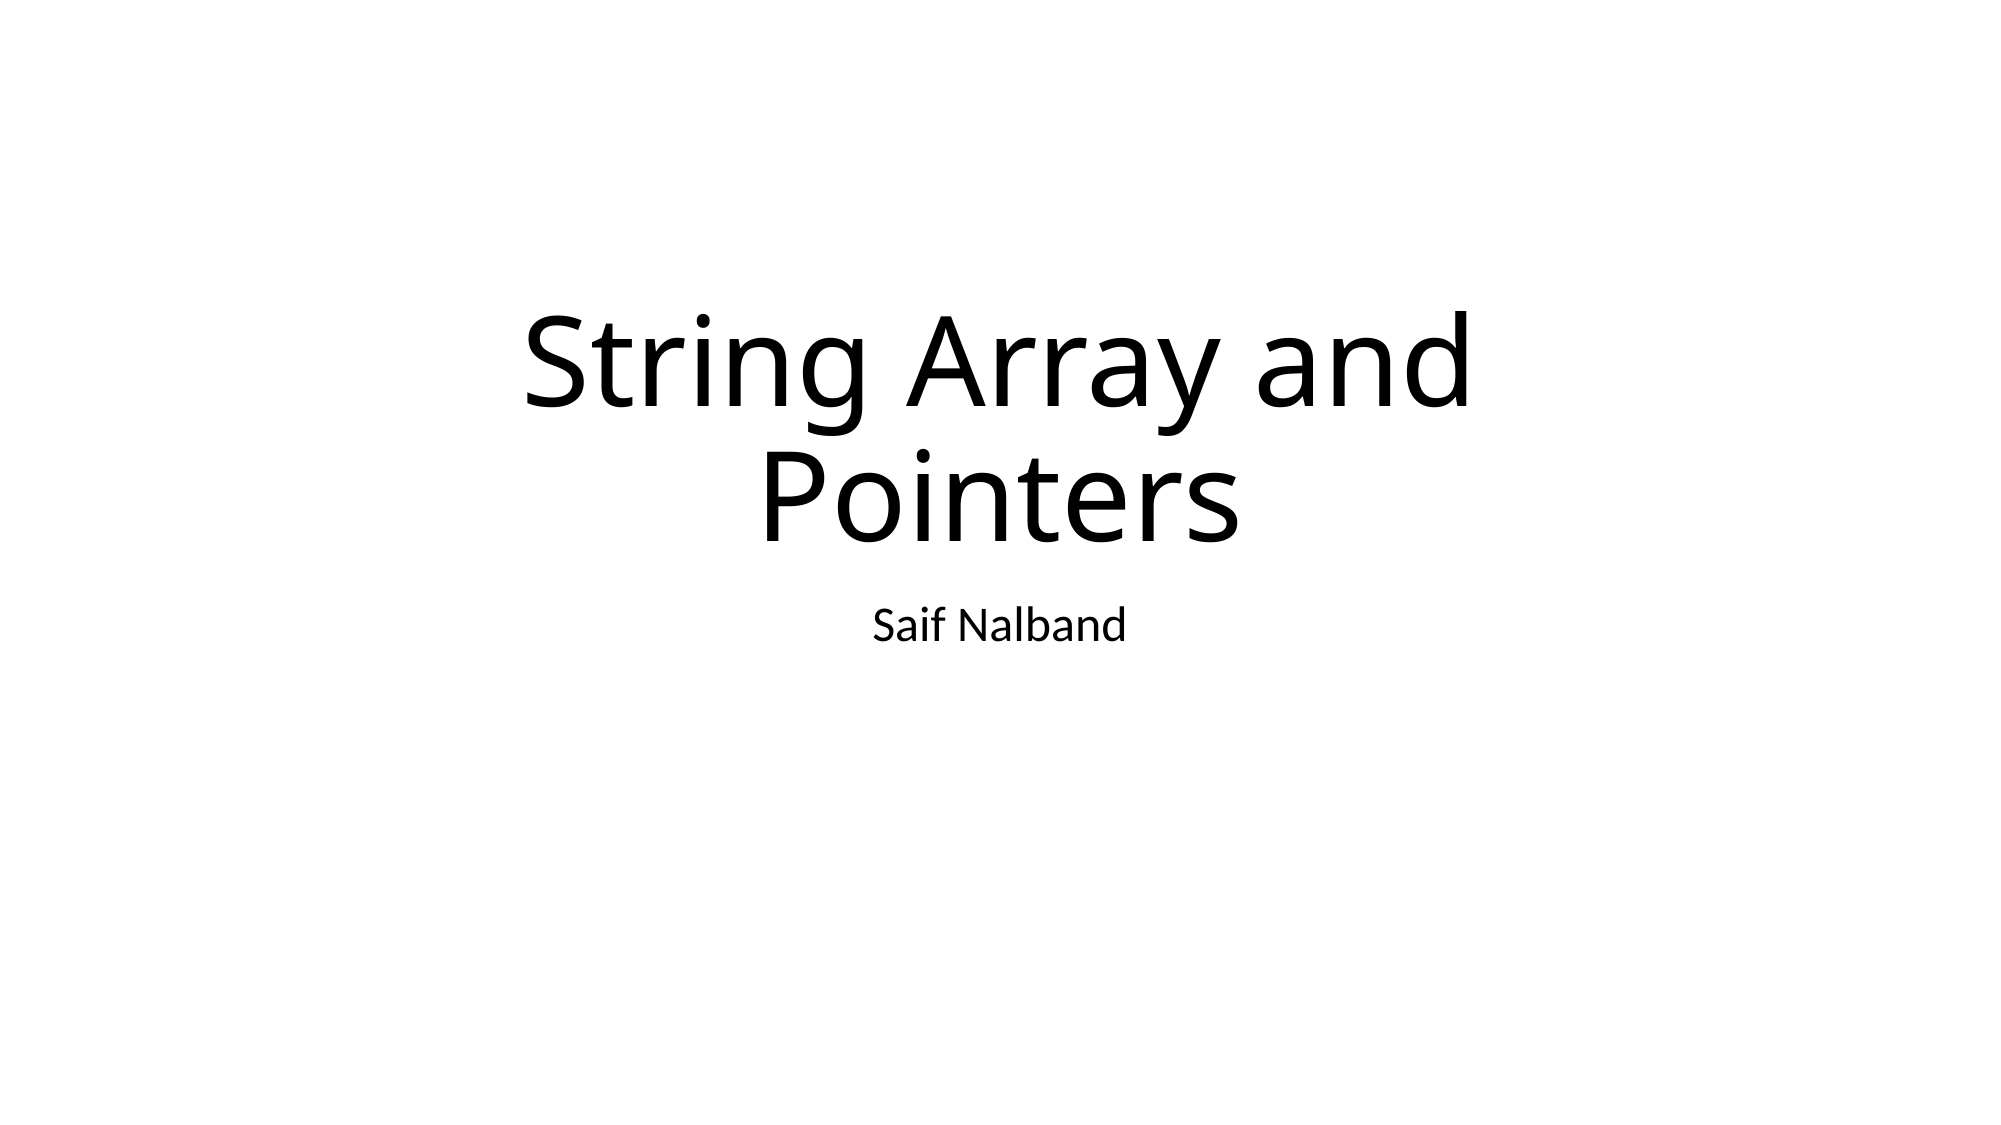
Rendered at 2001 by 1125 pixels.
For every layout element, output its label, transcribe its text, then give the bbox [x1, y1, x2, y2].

title String Array and Pointers [249, 184, 1750, 576]
subtitle Saif Nalband [249, 590, 1750, 863]
